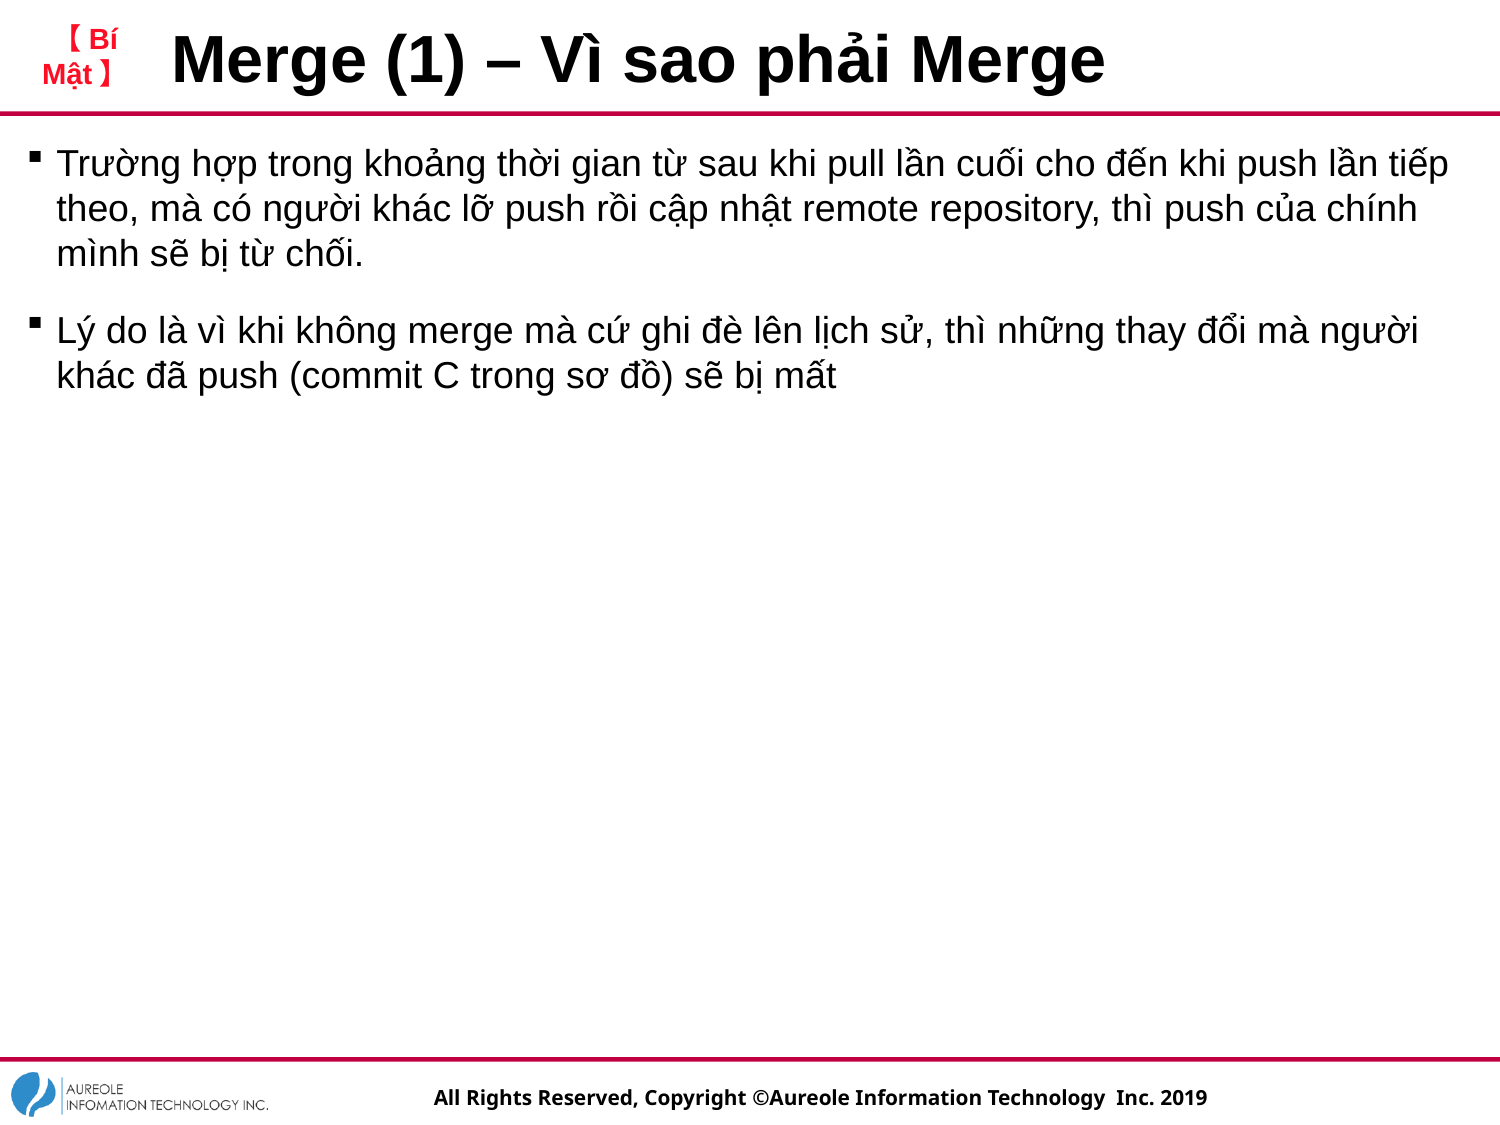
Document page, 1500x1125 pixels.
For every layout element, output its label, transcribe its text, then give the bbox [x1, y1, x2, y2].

list Trường hợp trong khoảng thời gian từ sau khi pull lần cuối cho đến khi push lần tiếp theo, mà có người khác lỡ push rồi cập nhật remote repository, thì push của chính mình sẽ bị từ chối. Lý do là vì khi không merge mà cứ ghi đè lên lịch sử, thì những thay đổi mà người khác đã push (commit C trong sơ đồ) sẽ bị mất [11, 137, 1489, 1025]
title Merge (1) – Vì sao phải Merge [155, 9, 1486, 103]
picture [11, 1072, 268, 1117]
